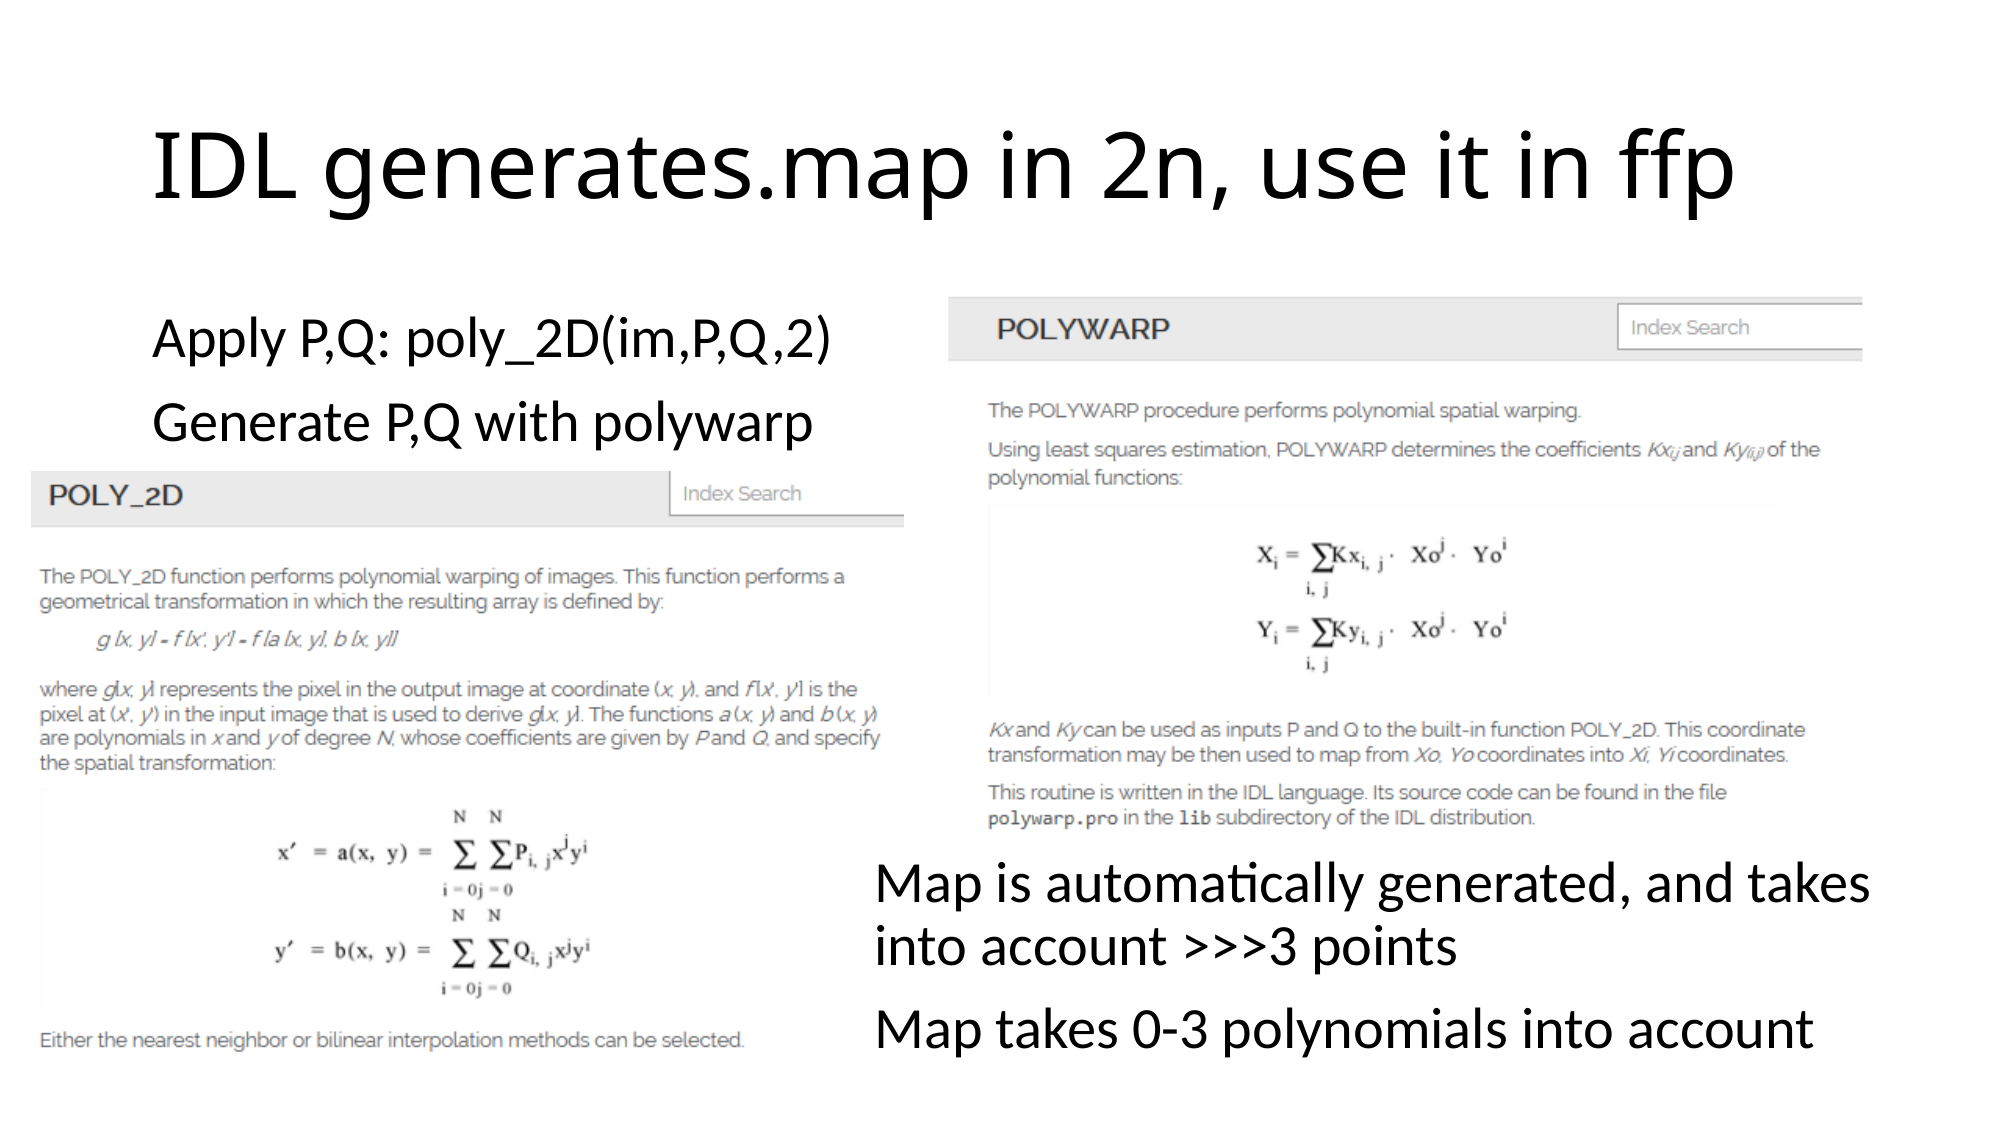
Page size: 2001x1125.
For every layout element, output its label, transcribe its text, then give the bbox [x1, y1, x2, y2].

list Apply P,Q: poly_2D(im,P,Q,2) Generate P,Q with polywarp [137, 299, 948, 844]
title IDL generates.map in 2n, use it in ffp [137, 59, 1863, 278]
picture [31, 471, 904, 1063]
text_box Map is automatically generated, and takes into account >>>3 points Map takes 0-3 polynomials into account [859, 844, 1932, 1100]
picture [948, 292, 1863, 845]
